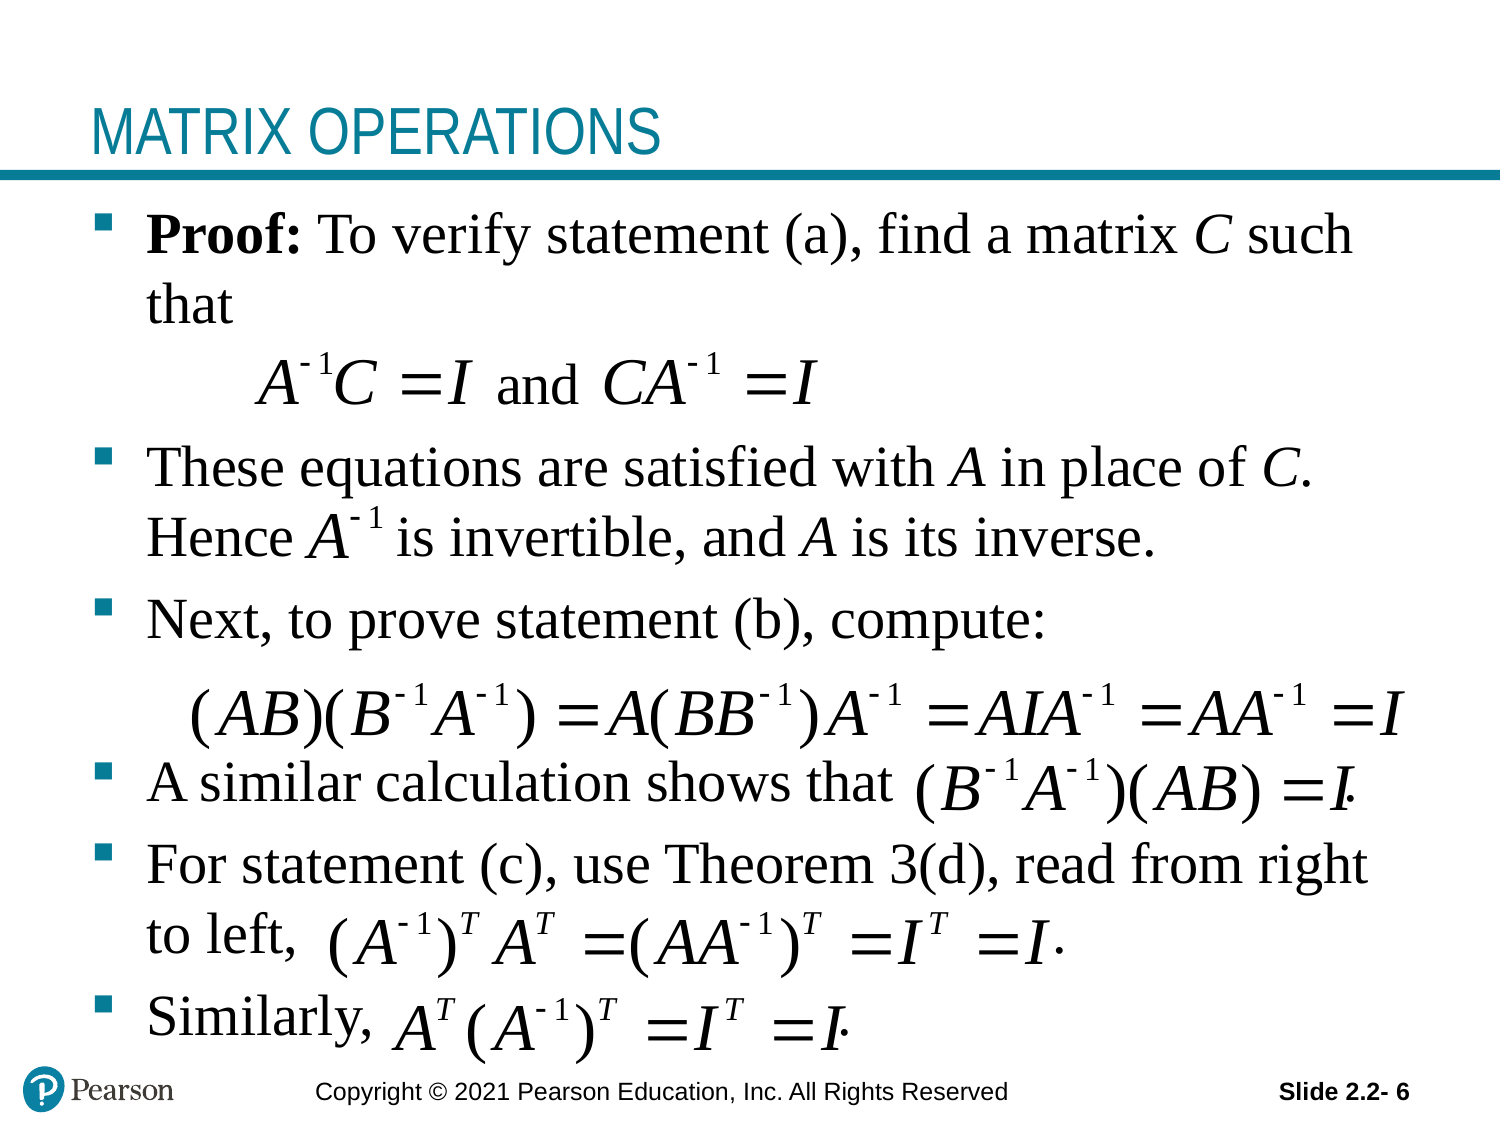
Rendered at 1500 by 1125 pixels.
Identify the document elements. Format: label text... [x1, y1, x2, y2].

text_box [324, 904, 1059, 984]
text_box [187, 674, 1413, 755]
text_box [387, 989, 855, 1069]
footer Copyright © 2021 Pearson Education, Inc. All Rights Reserved [300, 1075, 1113, 1113]
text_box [249, 343, 482, 411]
list Proof: To verify statement (a), find a matrix C such that and These equations are satisfied with A in place of C. Hence is invertible, and A is its inverse. Next, to prove statement (b), compute: A similar calculation shows that . For statement (c), use Theorem 3(d), read from right to left, . Similarly, . [75, 187, 1425, 1075]
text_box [299, 497, 386, 563]
title MATRIX OPERATIONS [75, 0, 1425, 175]
slide_number Slide 2.2- 6 [1113, 1075, 1425, 1113]
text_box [599, 343, 825, 411]
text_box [912, 749, 1363, 830]
